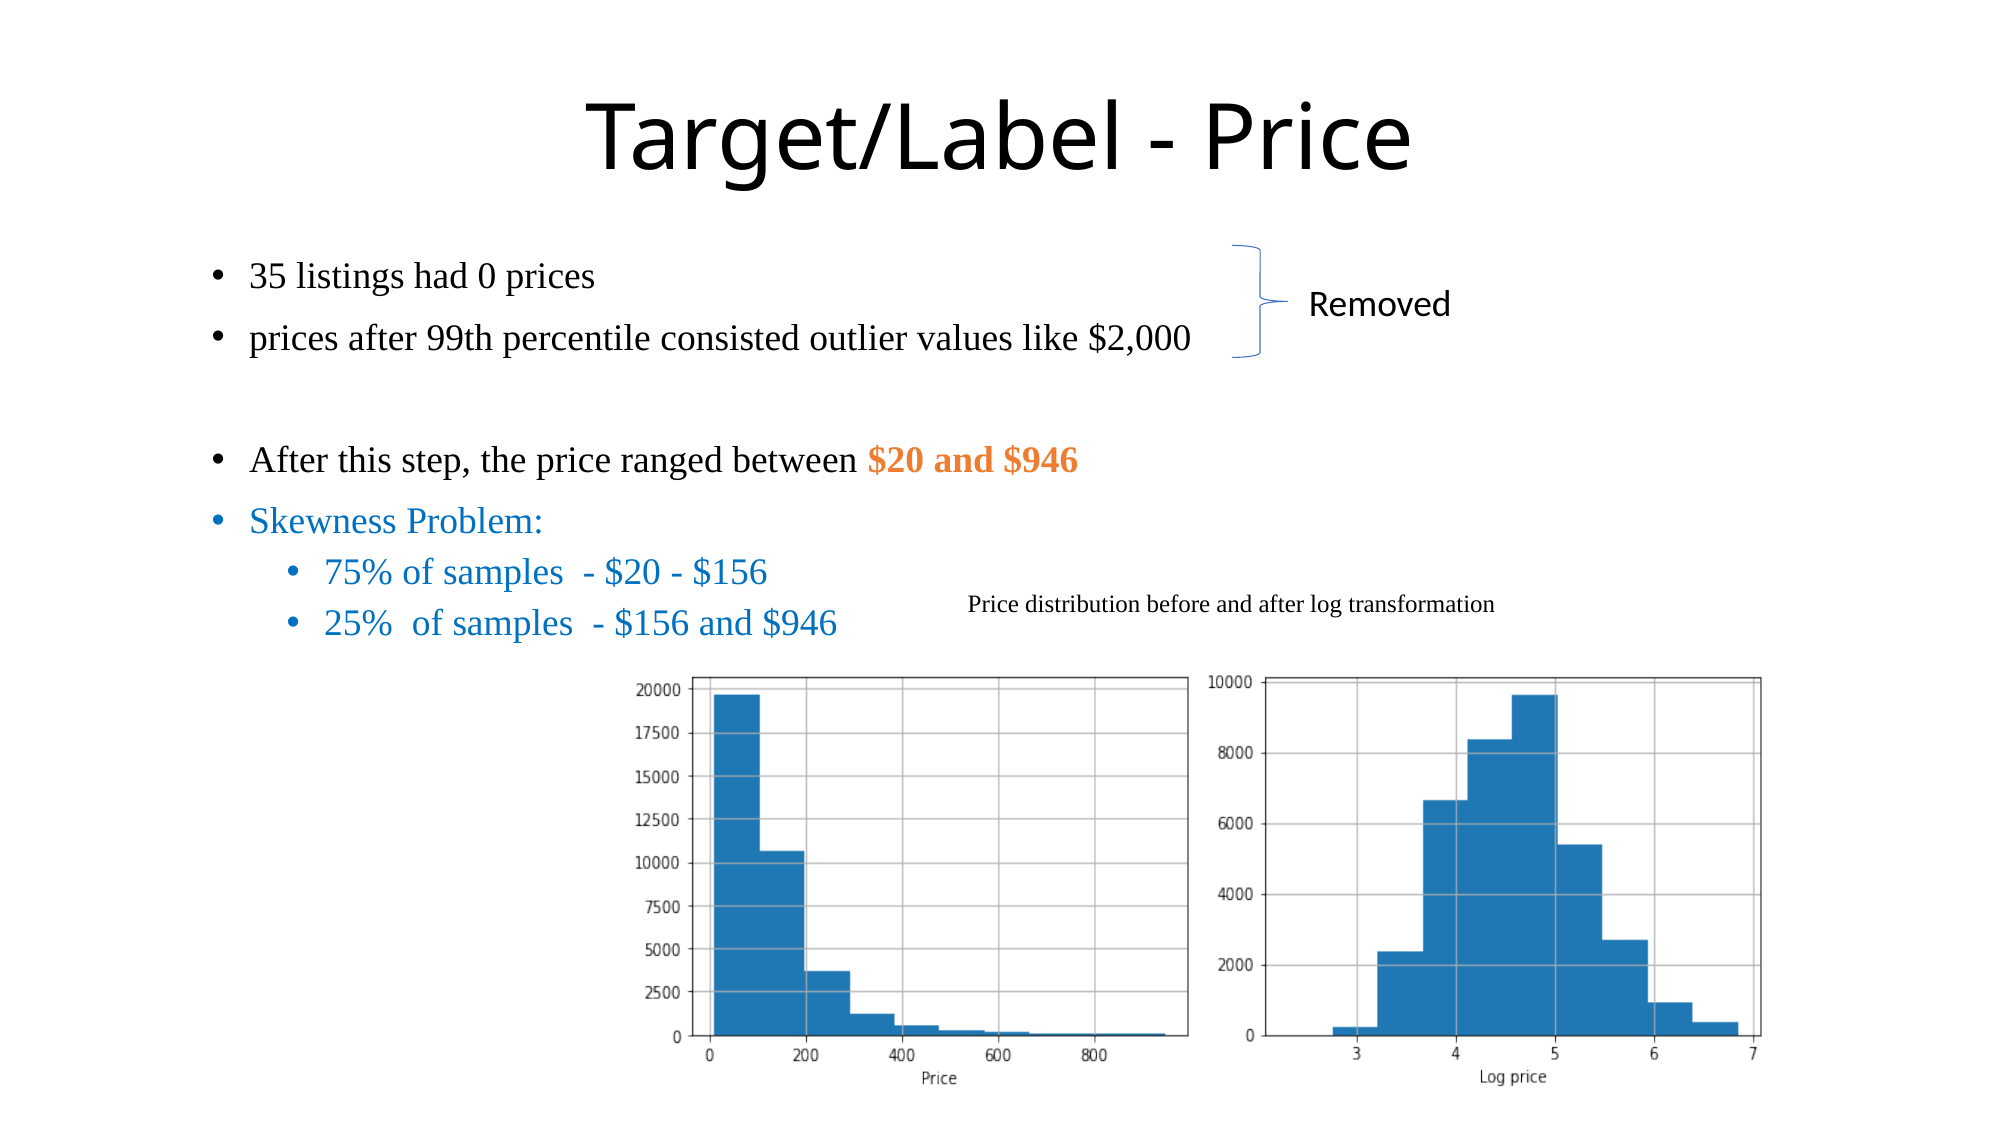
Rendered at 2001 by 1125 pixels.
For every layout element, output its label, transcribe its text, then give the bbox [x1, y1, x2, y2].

list 35 listings had 0 prices prices after 99th percentile consisted outlier values like $2,000 After this step, the price ranged between $20 and $946 Skewness Problem: 75% of samples - $20 - $156 25% of samples - $156 and $946 [196, 248, 1922, 963]
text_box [624, 578, 1771, 1098]
text_box [1231, 244, 1289, 358]
title Target/Label - Price [137, 31, 1863, 249]
text_box Removed [1293, 271, 1587, 331]
